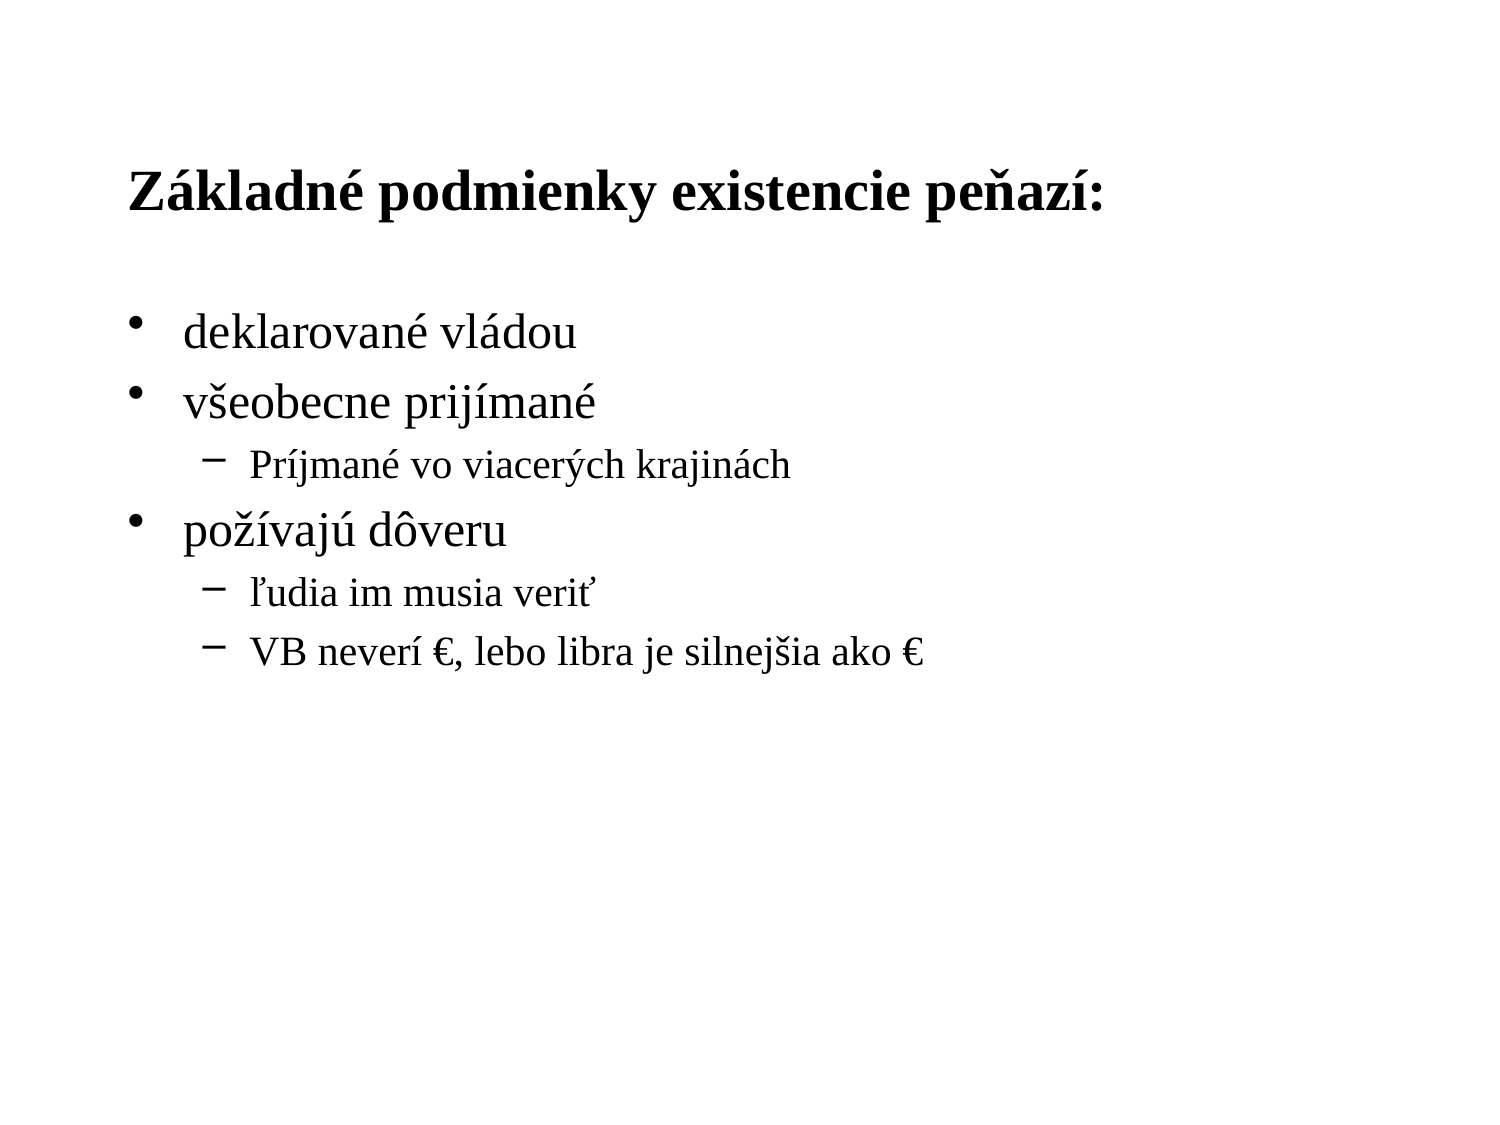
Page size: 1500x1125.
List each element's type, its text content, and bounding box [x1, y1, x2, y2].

title Základné podmienky existencie peňazí: [112, 117, 1388, 256]
list deklarované vládou všeobecne prijímané Príjmané vo viacerých krajinách požívajú dôveru ľudia im musia veriť VB neverí €, lebo libra je silnejšia ako € [112, 290, 1388, 799]
